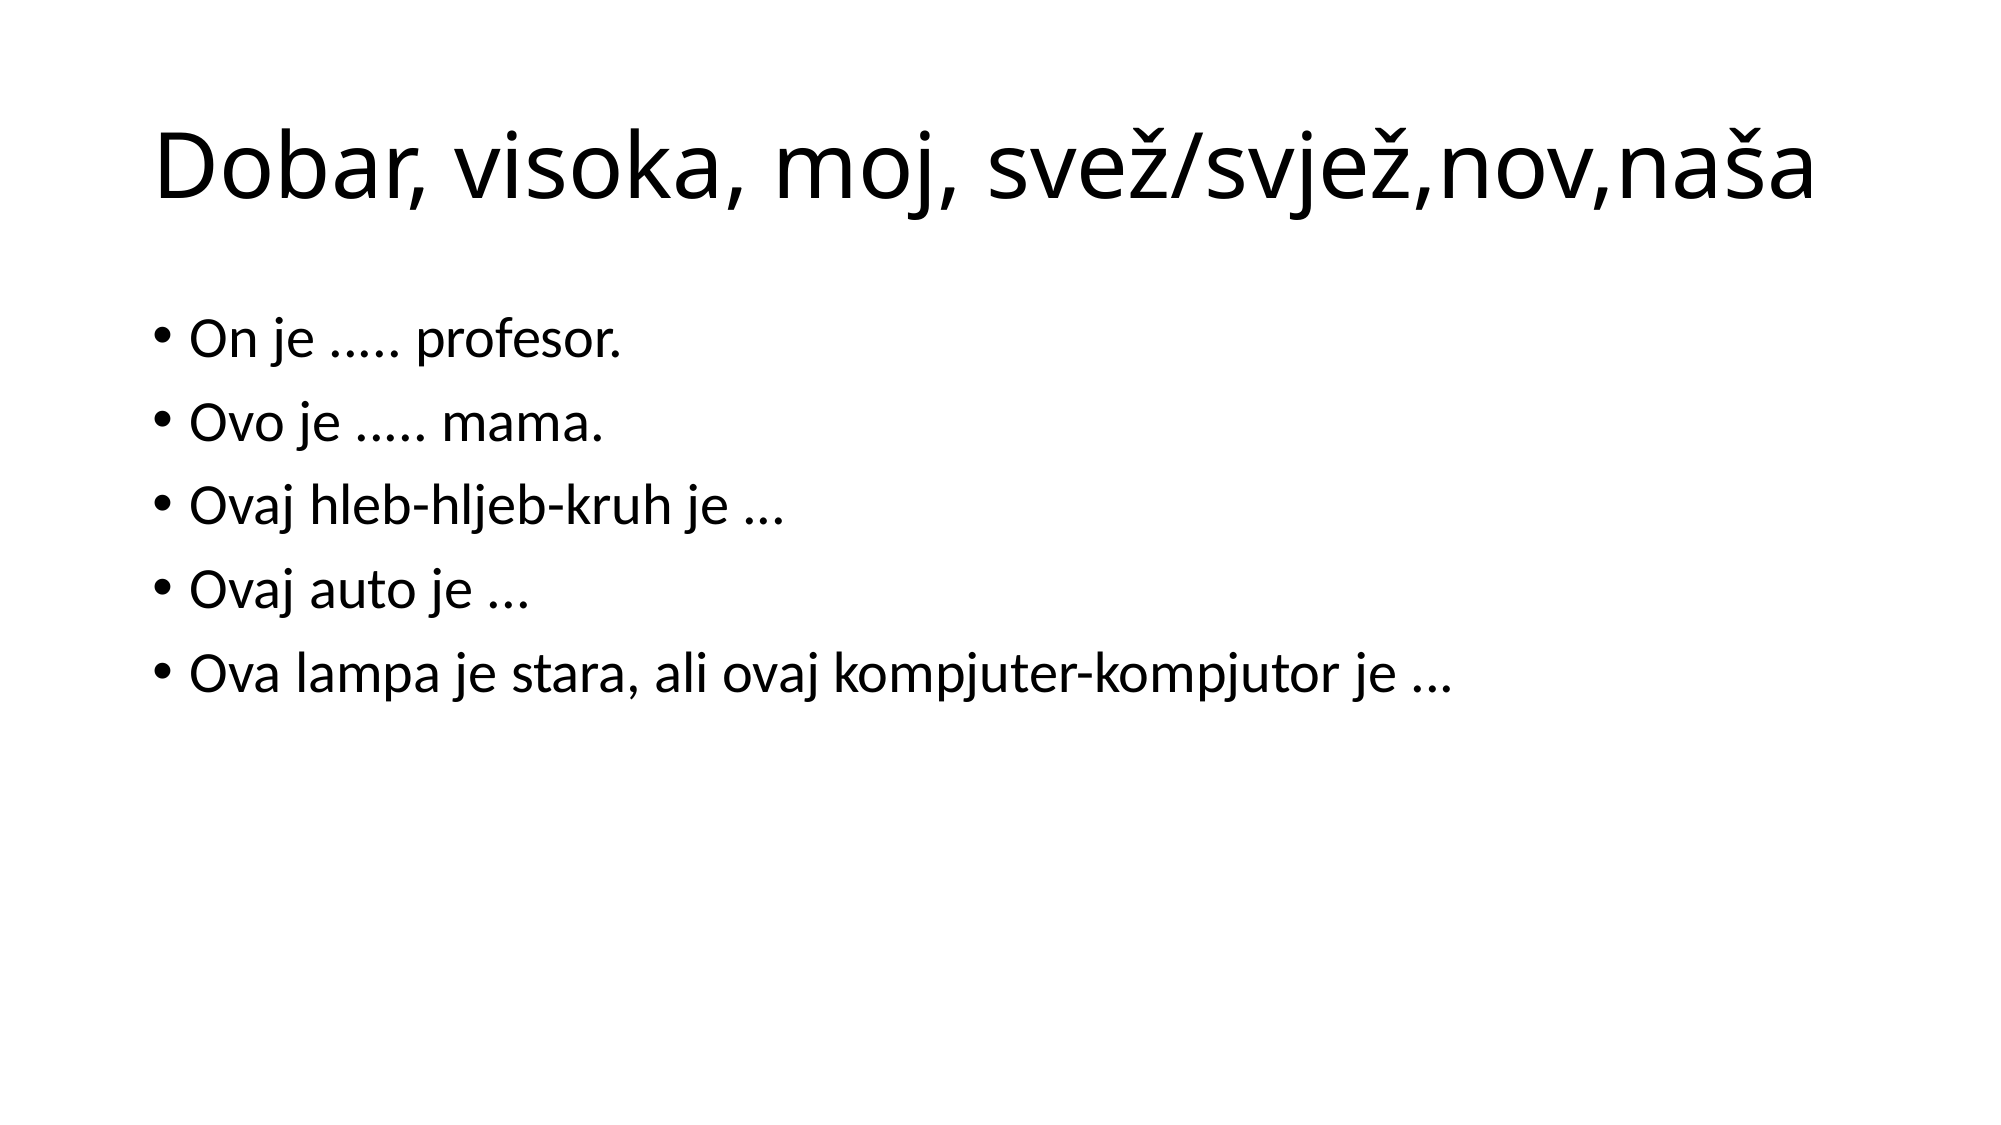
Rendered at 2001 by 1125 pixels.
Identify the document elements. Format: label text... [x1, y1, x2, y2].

title Dobar, visoka, moj, svež/svjež,nov,naša [137, 59, 1863, 278]
list On je ..... profesor. Ovo je ..... mama. Ovaj hleb-hljeb-kruh je ... Ovaj auto je ... Ova lampa je stara, ali ovaj kompjuter-kompjutor je ... [137, 299, 1863, 1014]
